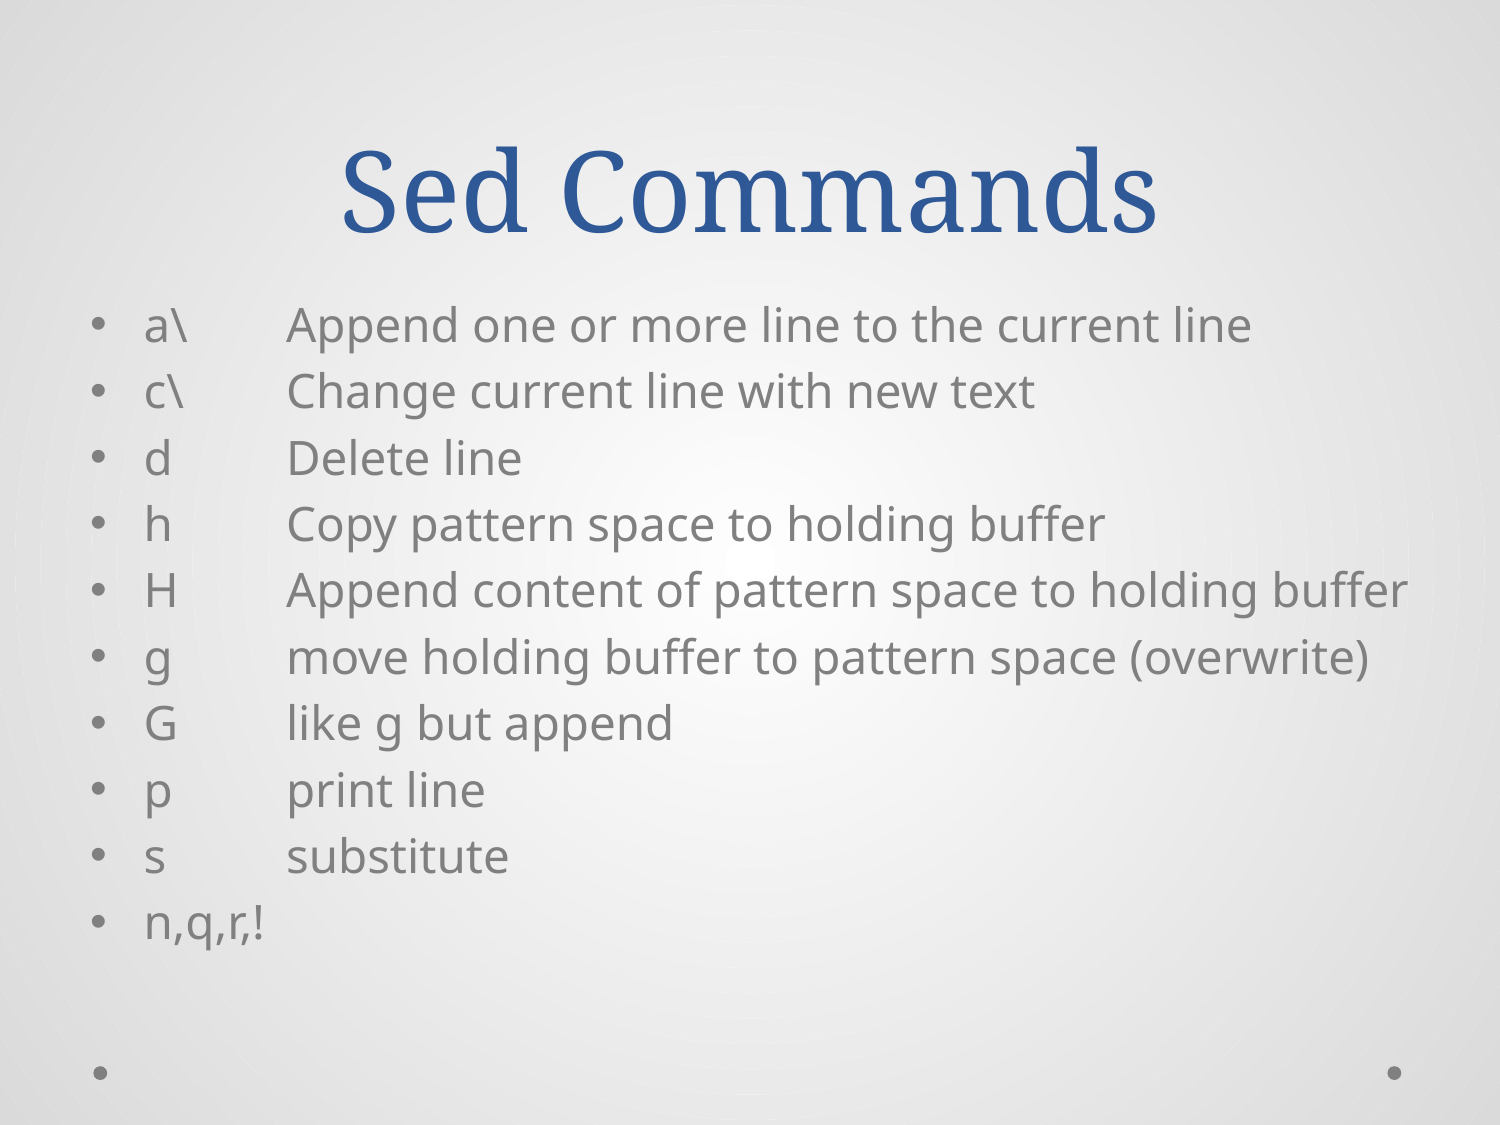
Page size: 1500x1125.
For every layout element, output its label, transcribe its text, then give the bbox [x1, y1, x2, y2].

title Sed Commands [75, 0, 1425, 263]
list a\ Append one or more line to the current line c\ Change current line with new text d Delete line h Copy pattern space to holding buffer H Append content of pattern space to holding buffer g move holding buffer to pattern space (overwrite) G like g but append p print line s substitute n,q,r,! [75, 287, 1438, 1005]
